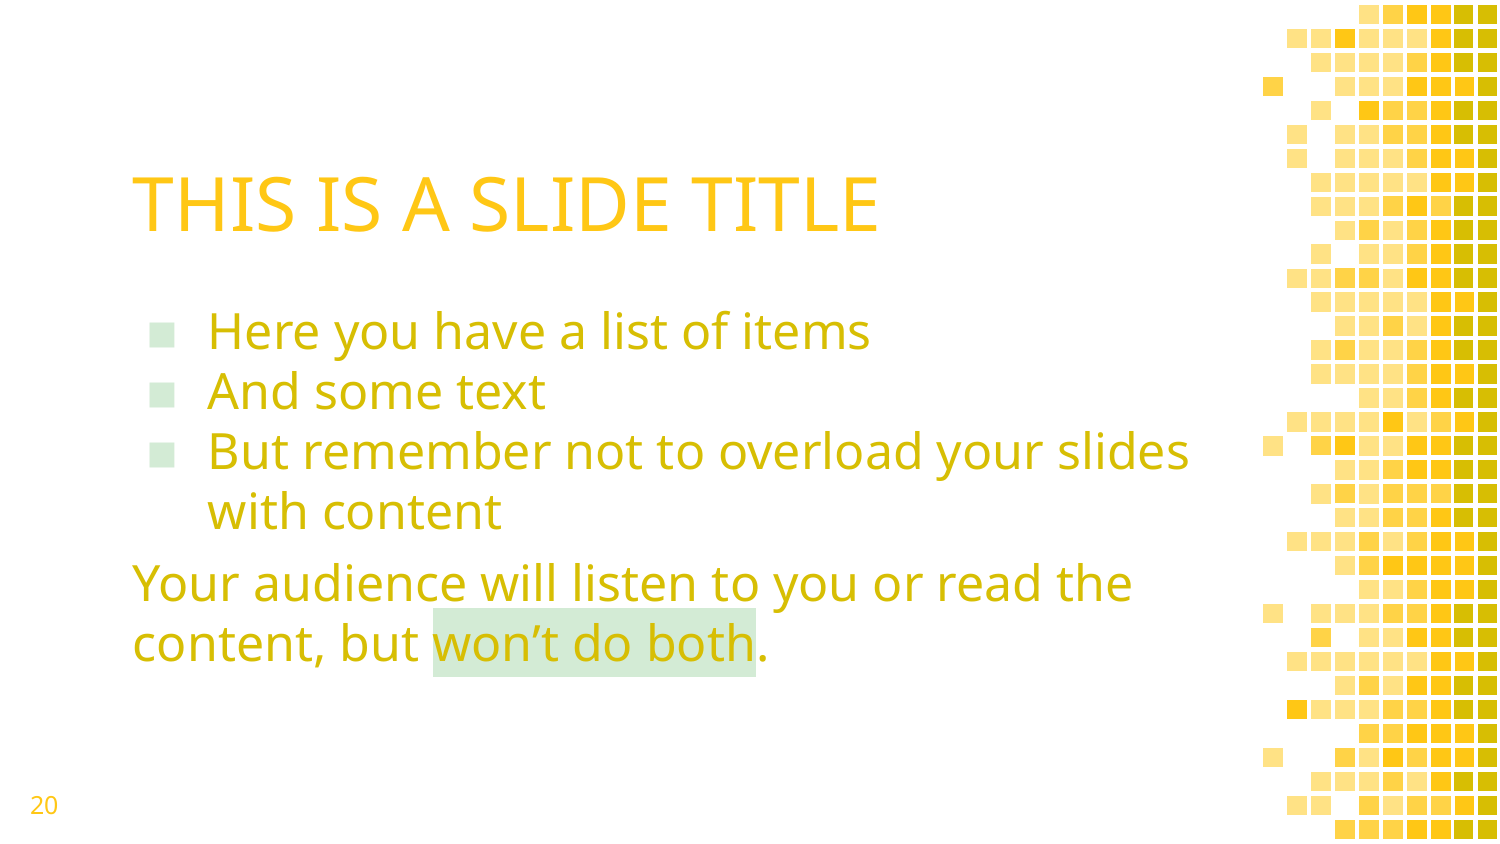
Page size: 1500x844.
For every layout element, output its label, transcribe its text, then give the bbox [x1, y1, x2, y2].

list Here you have a list of items And some text But remember not to overload your slides with content Your audience will listen to you or read the content, but won’t do both. [117, 284, 1227, 774]
title THIS IS A SLIDE TITLE [117, 121, 1227, 262]
slide_number 20 [15, 774, 105, 839]
